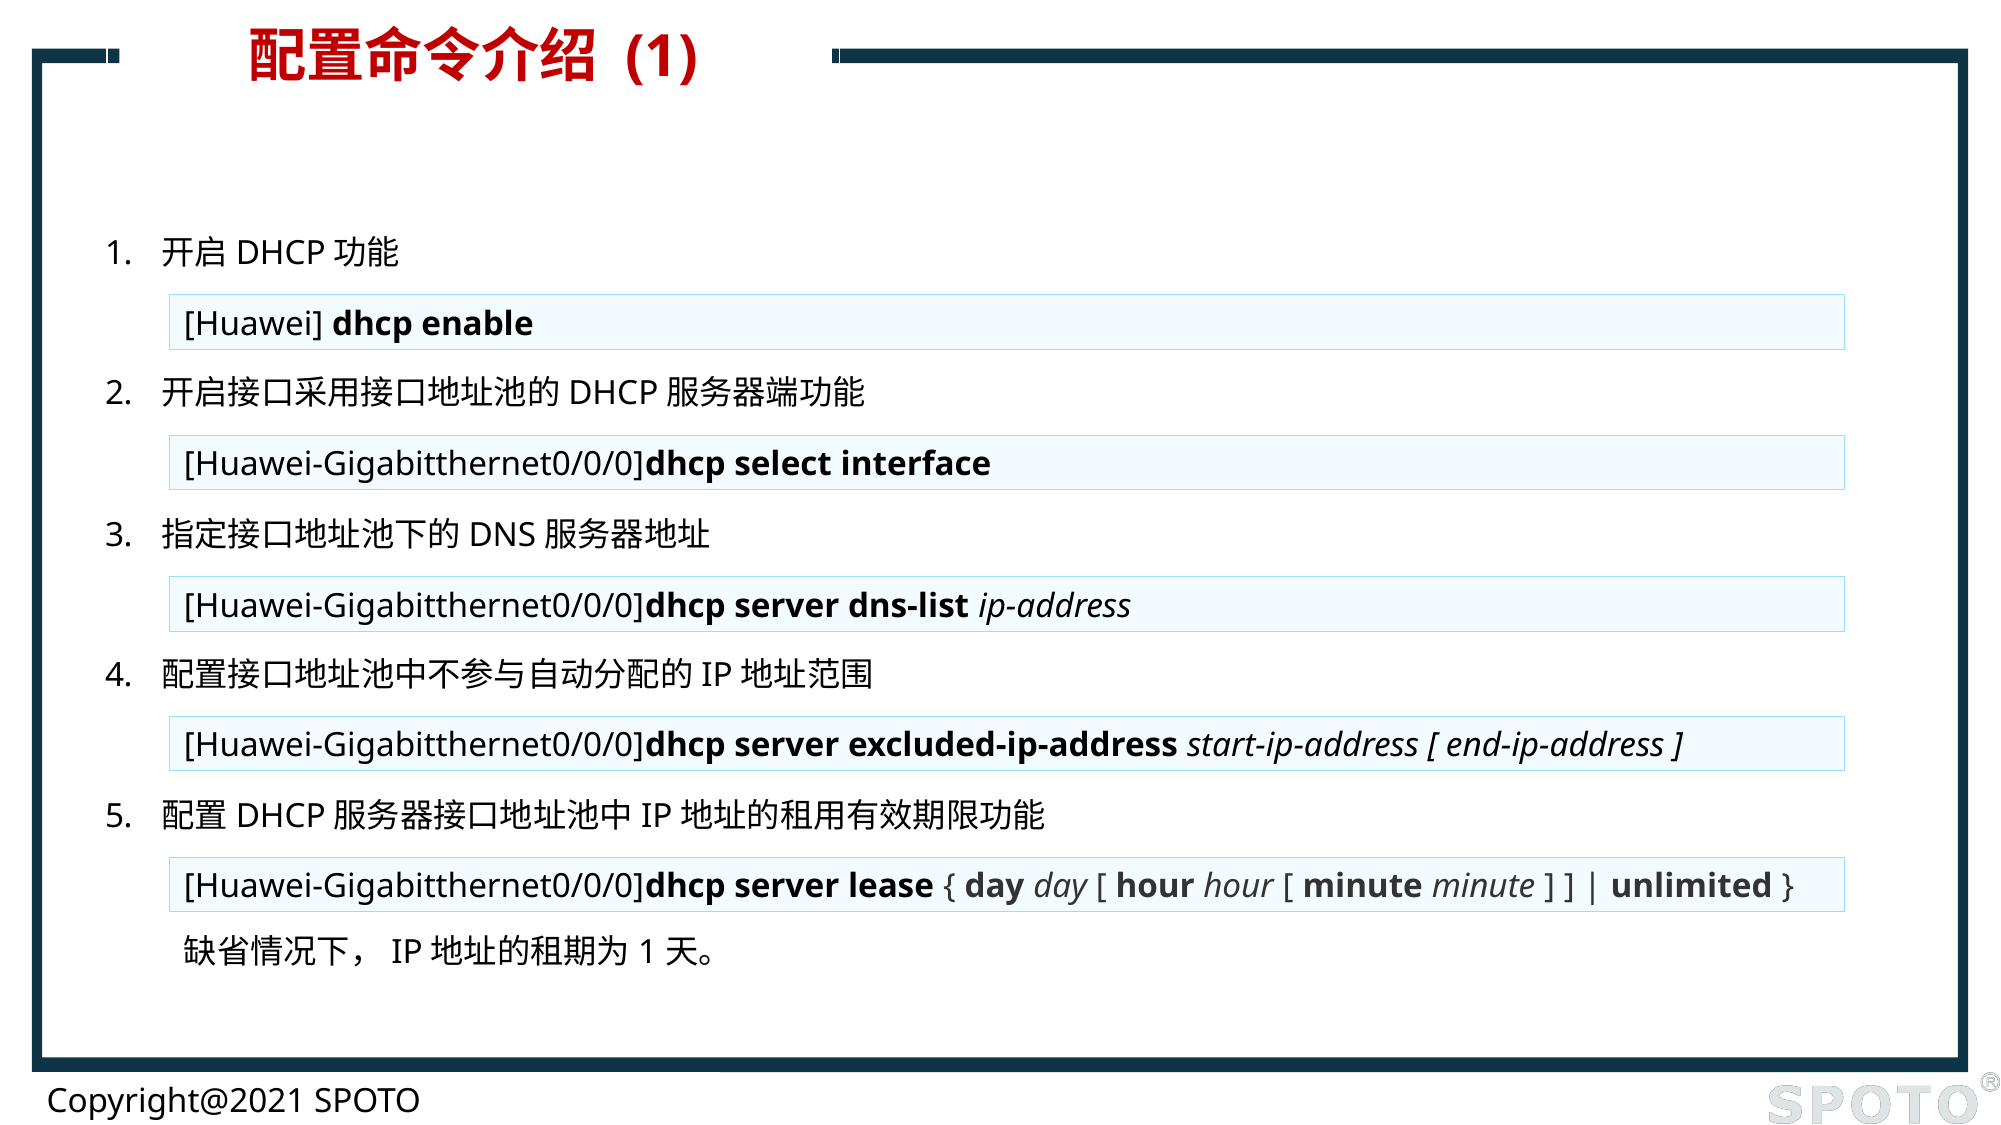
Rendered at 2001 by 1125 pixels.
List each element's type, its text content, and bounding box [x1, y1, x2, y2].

text_box 开启接口采用接口地址池的DHCP服务器端功能 [90, 364, 1909, 419]
text_box 配置DHCP服务器接口地址池中IP地址的租用有效期限功能 [90, 786, 1909, 842]
text_box [Huawei-Gigabitthernet0/0/0]dhcp server lease { day day [ hour hour [ minute minute ] ] | unlimited } [169, 857, 1845, 912]
title 配置命令介绍 (1) [106, 2, 840, 112]
text_box 缺省情况下，IP地址的租期为1天。 [169, 913, 1909, 978]
text_box 指定接口地址池下的DNS服务器地址 [90, 505, 1909, 561]
text_box 开启DHCP功能 [90, 224, 1909, 279]
text_box [Huawei-Gigabitthernet0/0/0]dhcp server dns-list ip-address [169, 576, 1845, 632]
text_box [Huawei] dhcp enable [169, 294, 1845, 350]
text_box 配置接口地址池中不参与自动分配的IP地址范围 [90, 645, 1909, 700]
text_box [Huawei-Gigabitthernet0/0/0]dhcp select interface [169, 435, 1845, 490]
text_box [Huawei-Gigabitthernet0/0/0]dhcp server excluded-ip-address start-ip-address [ end-ip-address ] [169, 716, 1845, 771]
